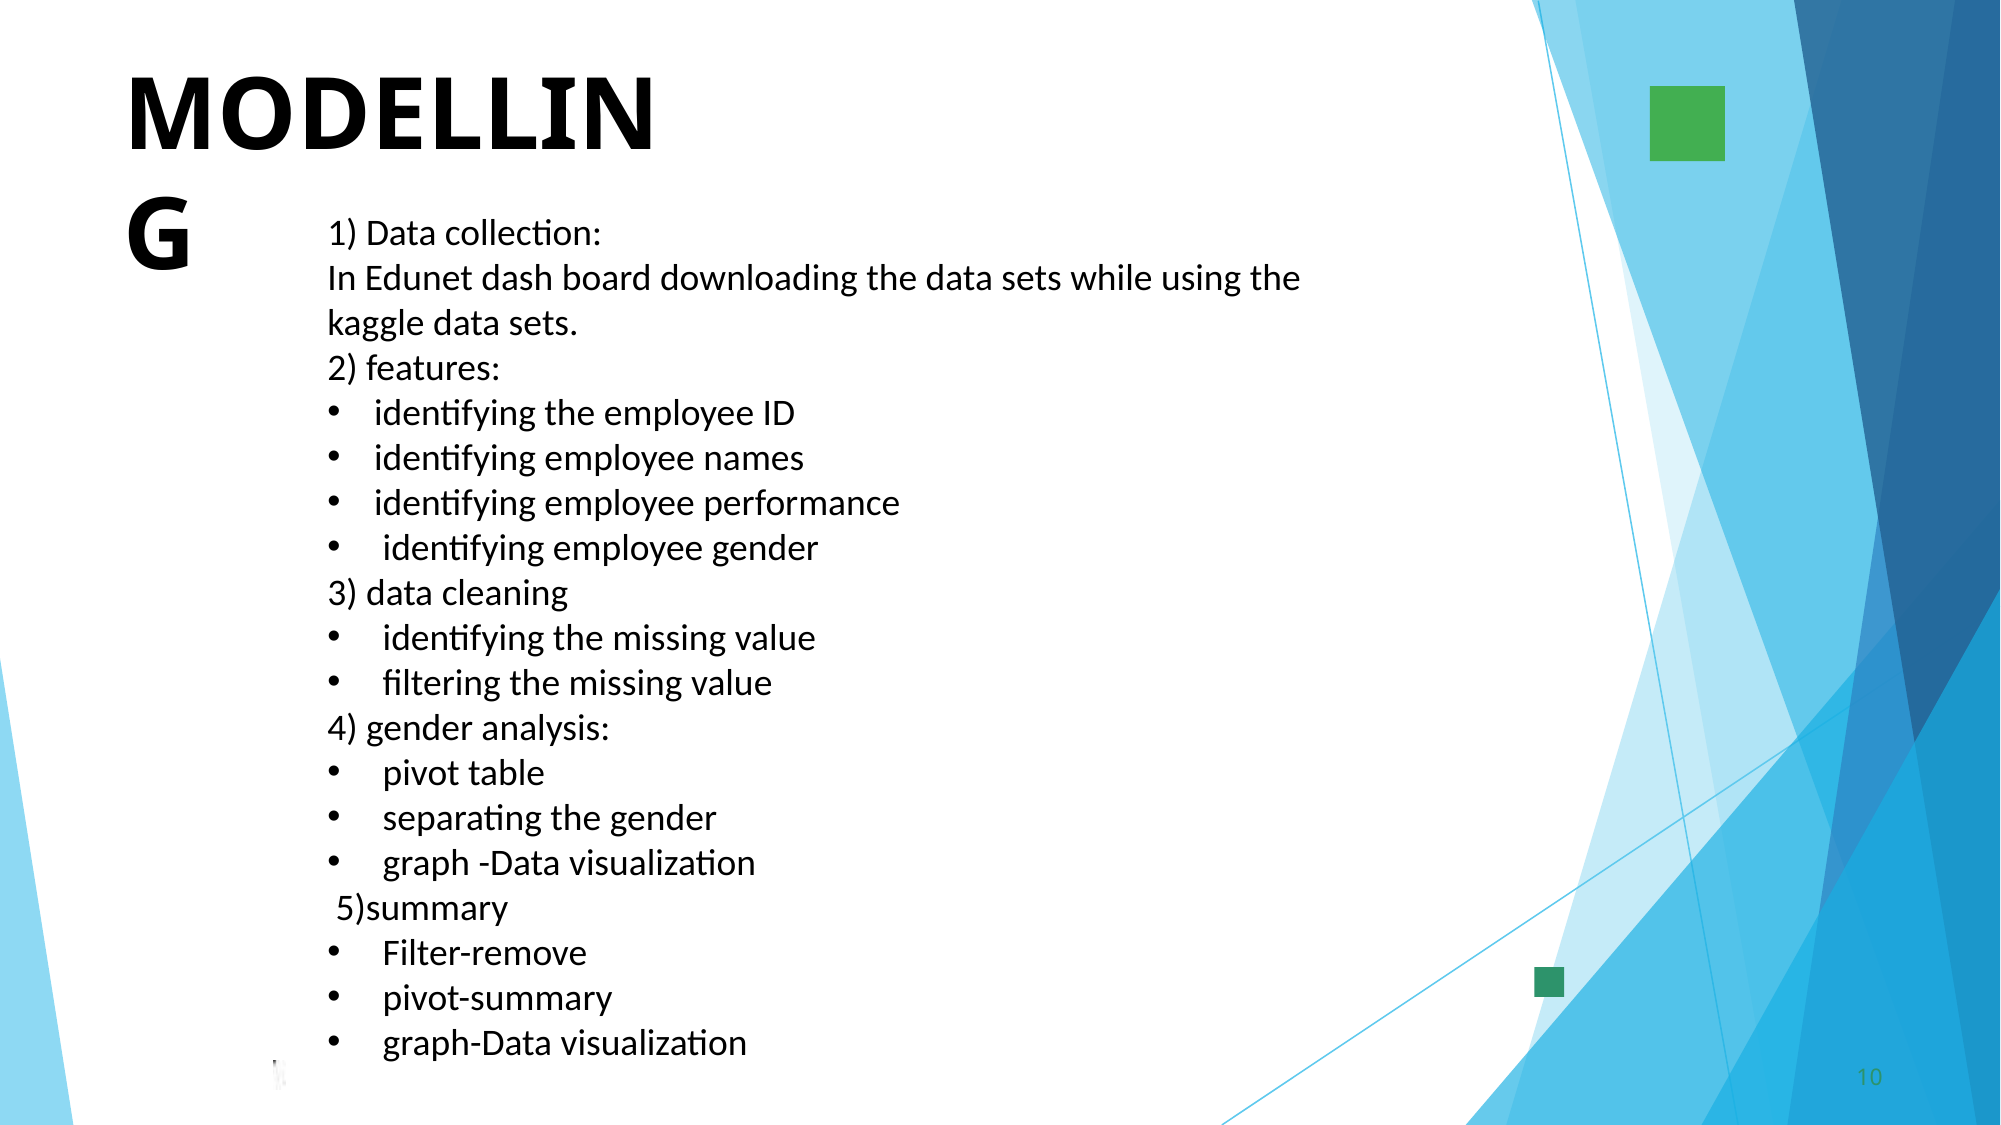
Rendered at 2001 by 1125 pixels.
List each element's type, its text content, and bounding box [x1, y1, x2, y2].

text_box MODELLING [121, 47, 664, 290]
picture [273, 1060, 287, 1091]
text_box 1) Data collection: In Edunet dash board downloading the data sets while using the kaggle data sets. 2) features: identifying the employee ID identifying employee names identifying employee performance identifying employee gender 3) data cleaning identifying the missing value filtering the missing value 4) gender analysis: pivot table separating the gender graph -Data visualization 5)summary Filter-remove pivot-summary graph-Data visualization [312, 200, 1389, 1071]
text_box 10 [1849, 1061, 1888, 1095]
text_box [1534, 967, 1565, 997]
text_box [1649, 86, 1725, 162]
